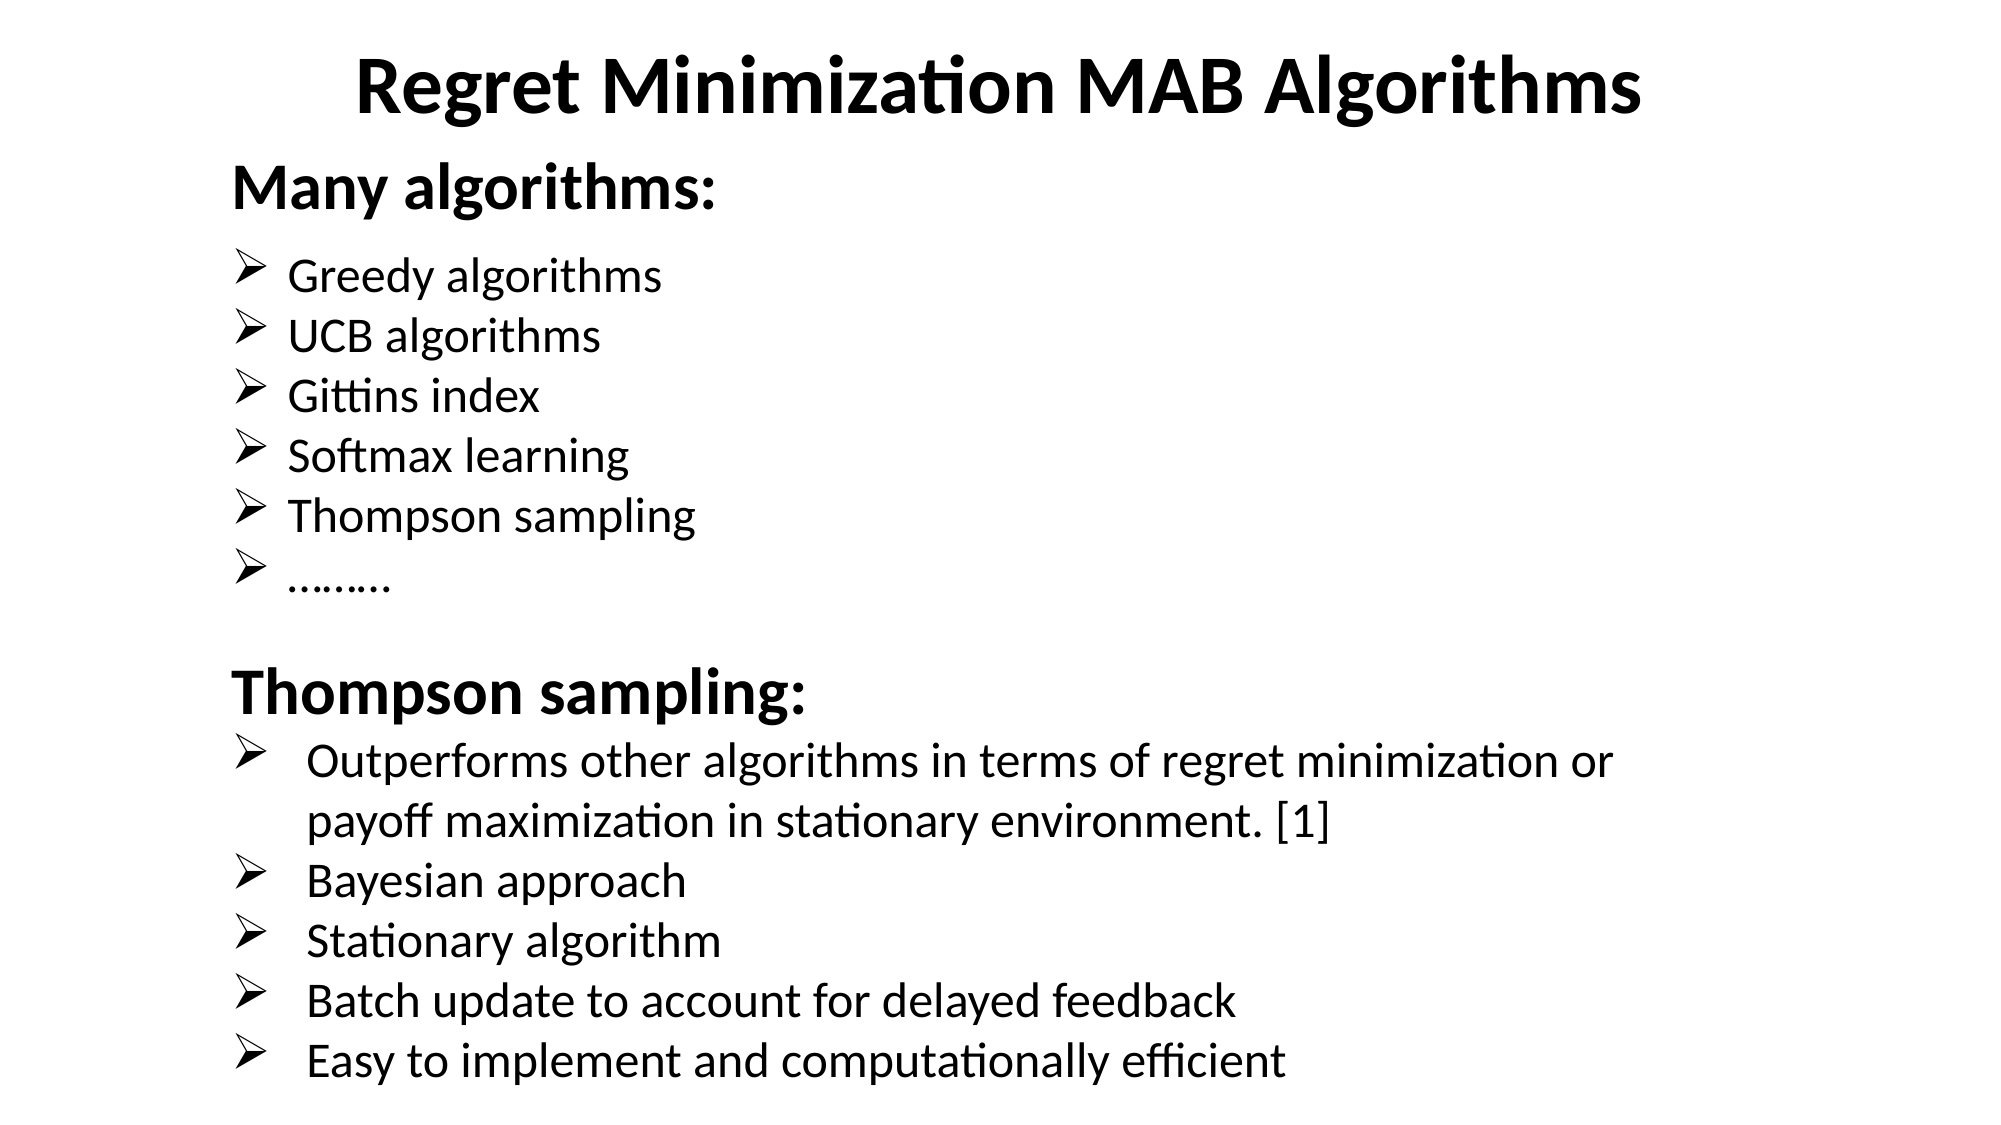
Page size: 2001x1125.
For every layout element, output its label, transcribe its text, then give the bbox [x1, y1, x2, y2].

text_box Many algorithms: Greedy algorithms UCB algorithms Gittins index Softmax learning Thompson sampling ……… Thompson sampling: Outperforms other algorithms in terms of regret minimization or payoff maximization in stationary environment. [1] Bayesian approach Stationary algorithm Batch update to account for delayed feedback Easy to implement and computationally efficient [216, 135, 1650, 1095]
text_box Regret Minimization MAB Algorithms [32, 23, 1968, 208]
